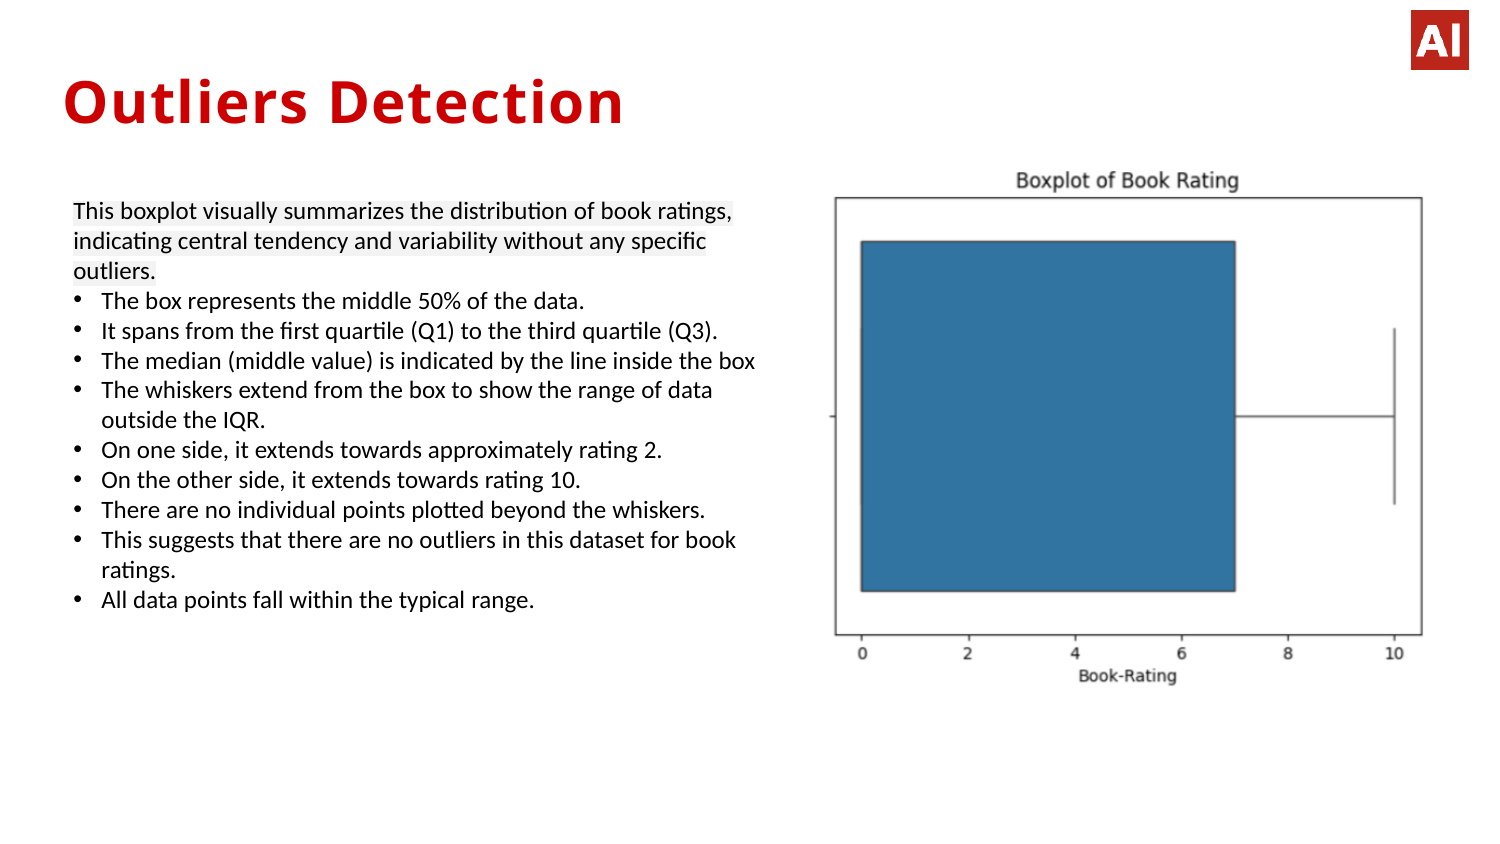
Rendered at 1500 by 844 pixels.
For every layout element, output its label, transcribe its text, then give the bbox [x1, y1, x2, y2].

picture [1411, 10, 1469, 65]
text_box This boxplot visually summarizes the distribution of book ratings, indicating central tendency and variability without any specific outliers. The box represents the middle 50% of the data. It spans from the first quartile (Q1) to the third quartile (Q3). The median (middle value) is indicated by the line inside the box The whiskers extend from the box to show the range of data outside the IQR. On one side, it extends towards approximately rating 2. On the other side, it extends towards rating 10. There are no individual points plotted beyond the whiskers. This suggests that there are no outliers in this dataset for book ratings. All data points fall within the typical range. [58, 187, 807, 621]
picture [812, 153, 1440, 690]
title Outliers Detection [62, 65, 1469, 136]
